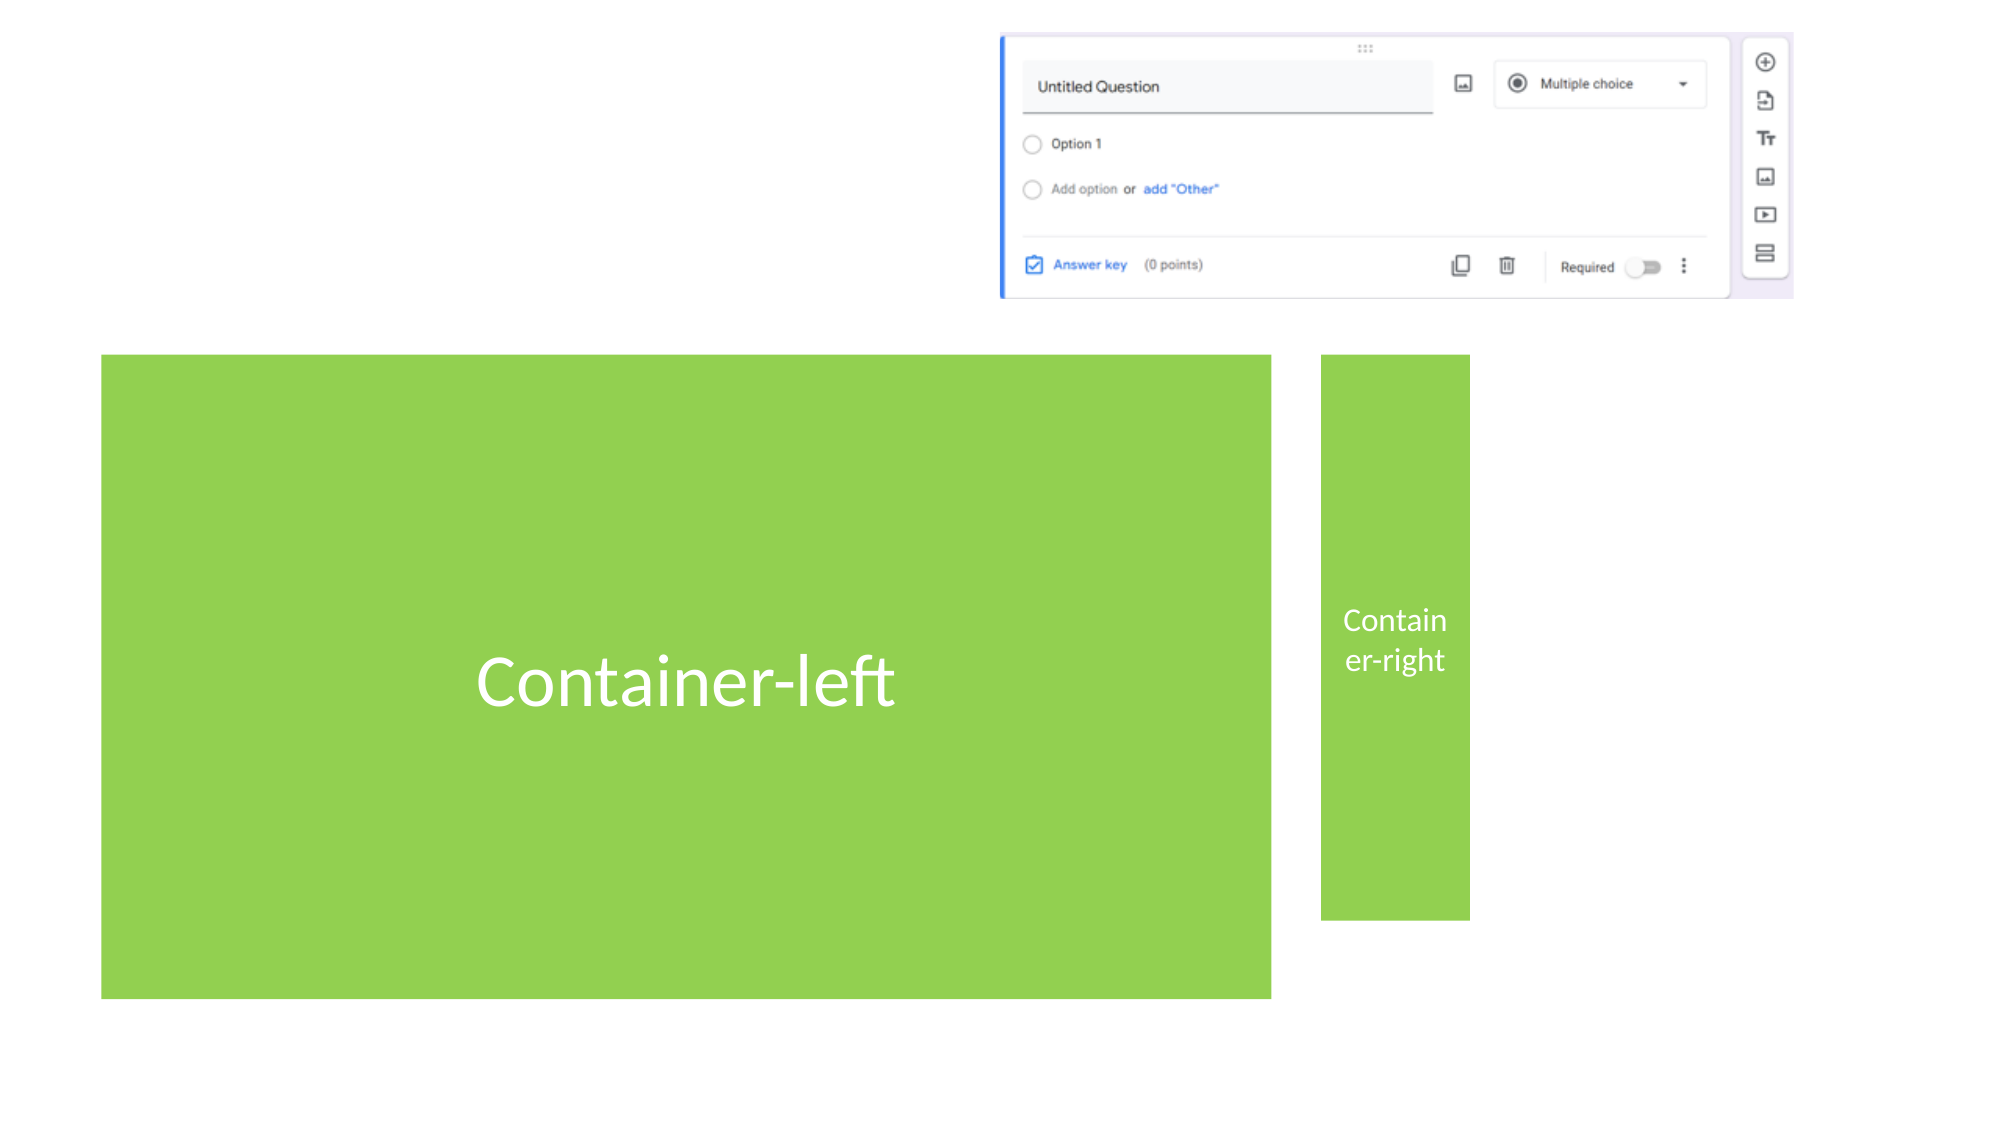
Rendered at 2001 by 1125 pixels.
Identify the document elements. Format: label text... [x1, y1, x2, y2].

picture [999, 32, 1794, 299]
text_box Container-left [100, 354, 1272, 1000]
text_box Container-right [1320, 354, 1471, 922]
